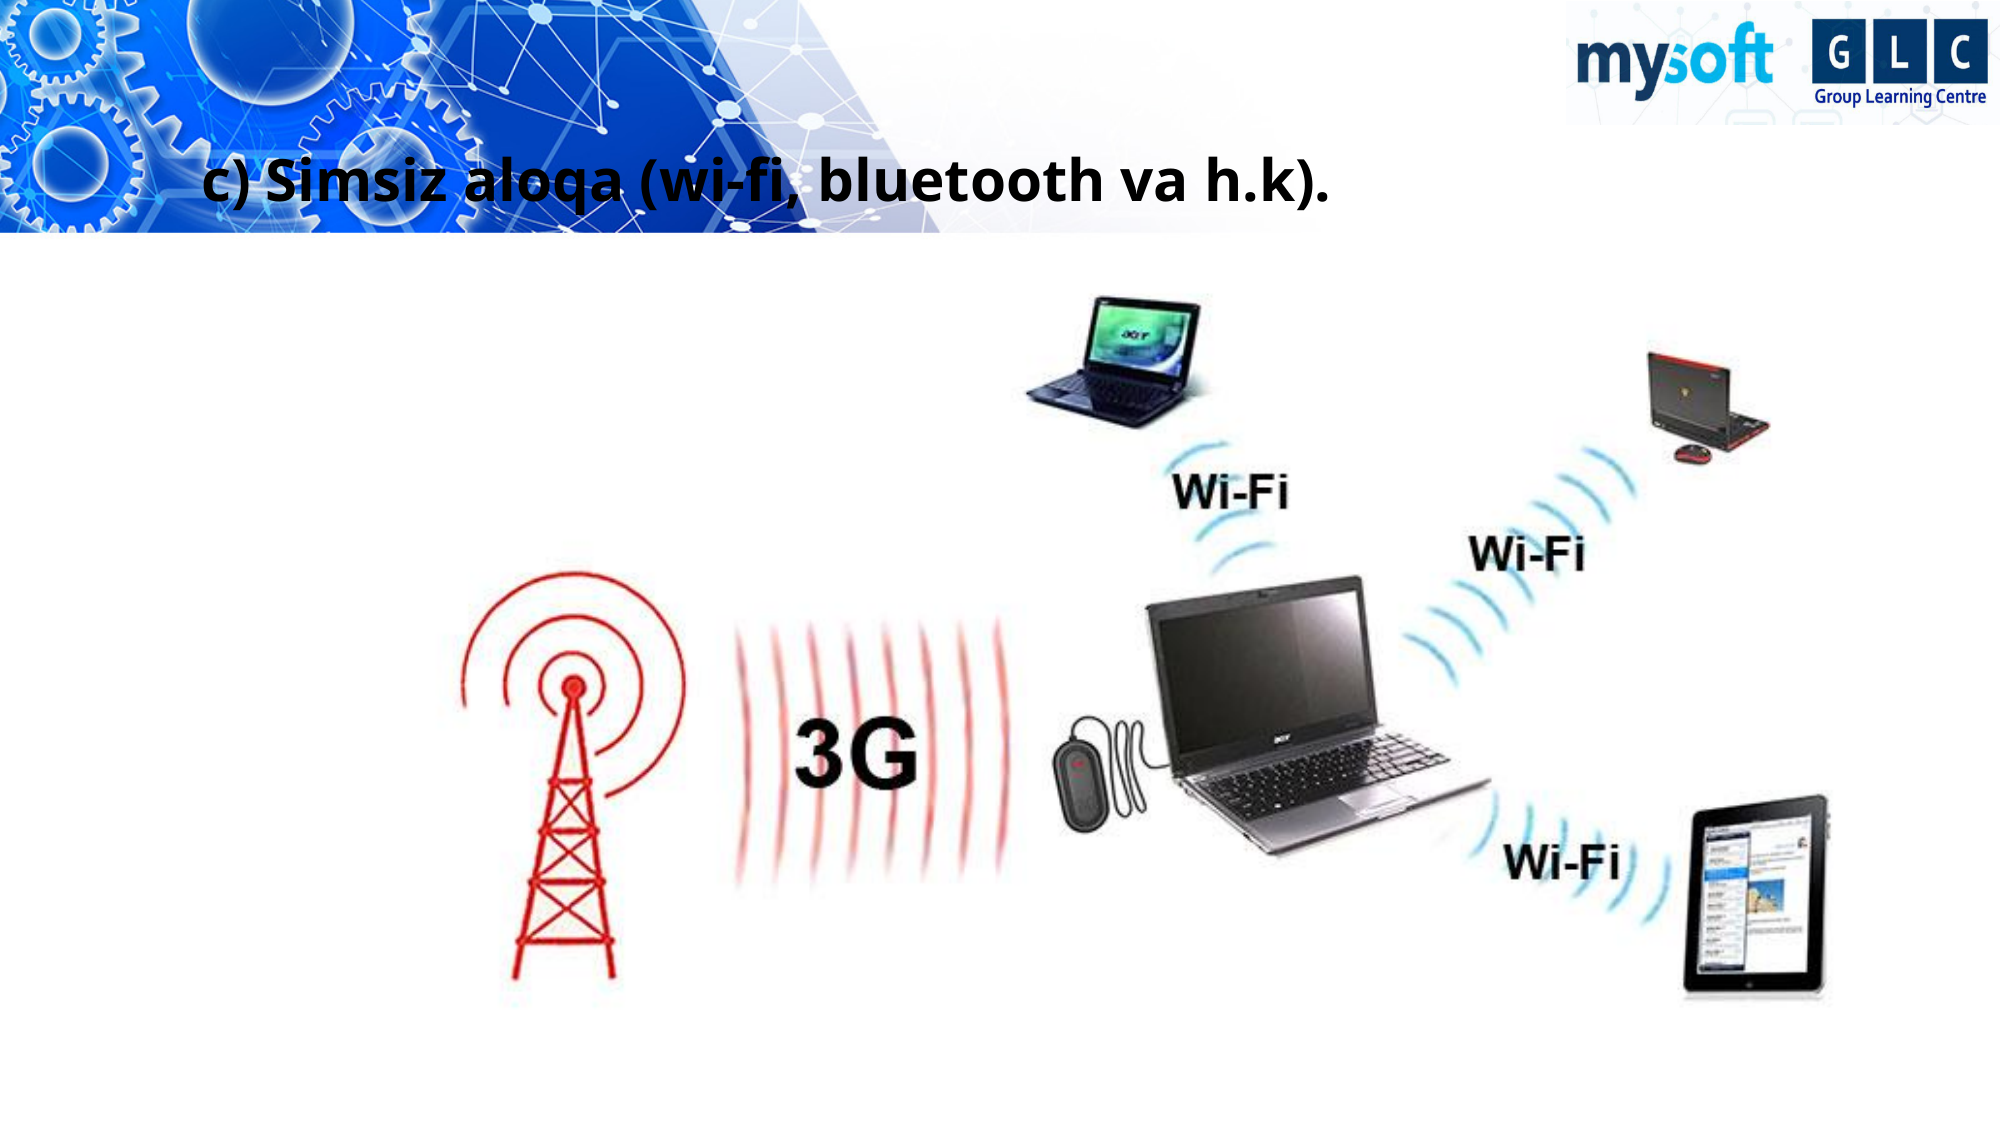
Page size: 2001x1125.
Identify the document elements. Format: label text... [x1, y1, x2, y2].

picture [0, 0, 2001, 1125]
text_box c) Simsiz aloqa (wi-fi, bluetooth va h.k). [186, 135, 1347, 221]
